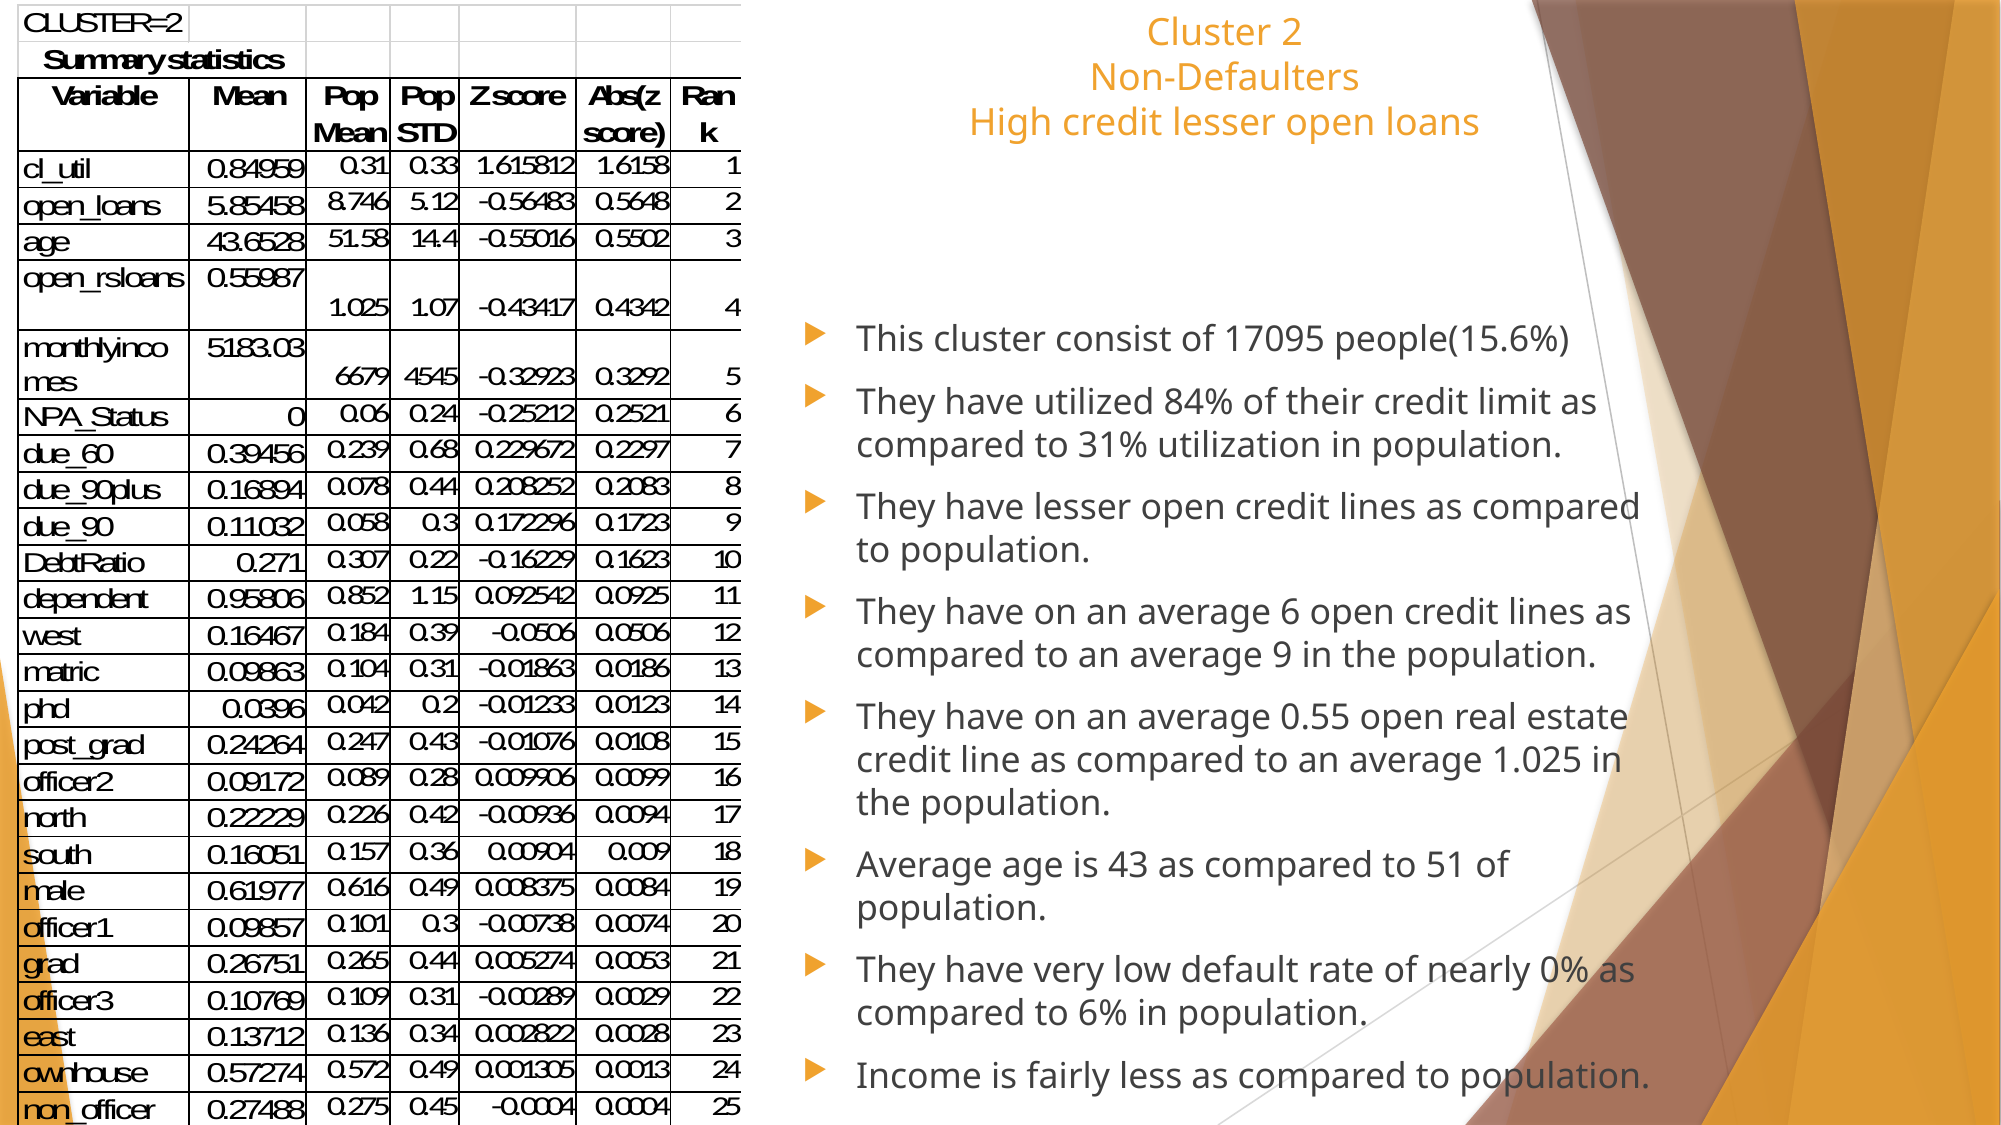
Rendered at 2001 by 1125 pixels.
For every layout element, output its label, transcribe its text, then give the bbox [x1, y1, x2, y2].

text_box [16, 3, 744, 1125]
title Cluster 2 Non-Defaulters High credit lesser open loans [742, 0, 1707, 151]
list This cluster consist of 17095 people(15.6%) They have utilized 84% of their credit limit as compared to 31% utilization in population. They have lesser open credit lines as compared to population. They have on an average 6 open credit lines as compared to an average 9 in the population. They have on an average 0.55 open real estate credit line as compared to an average 1.025 in the population. Average age is 43 as compared to 51 of population. They have very low default rate of nearly 0% as compared to 6% in population. Income is fairly less as compared to population. [787, 183, 1669, 1125]
